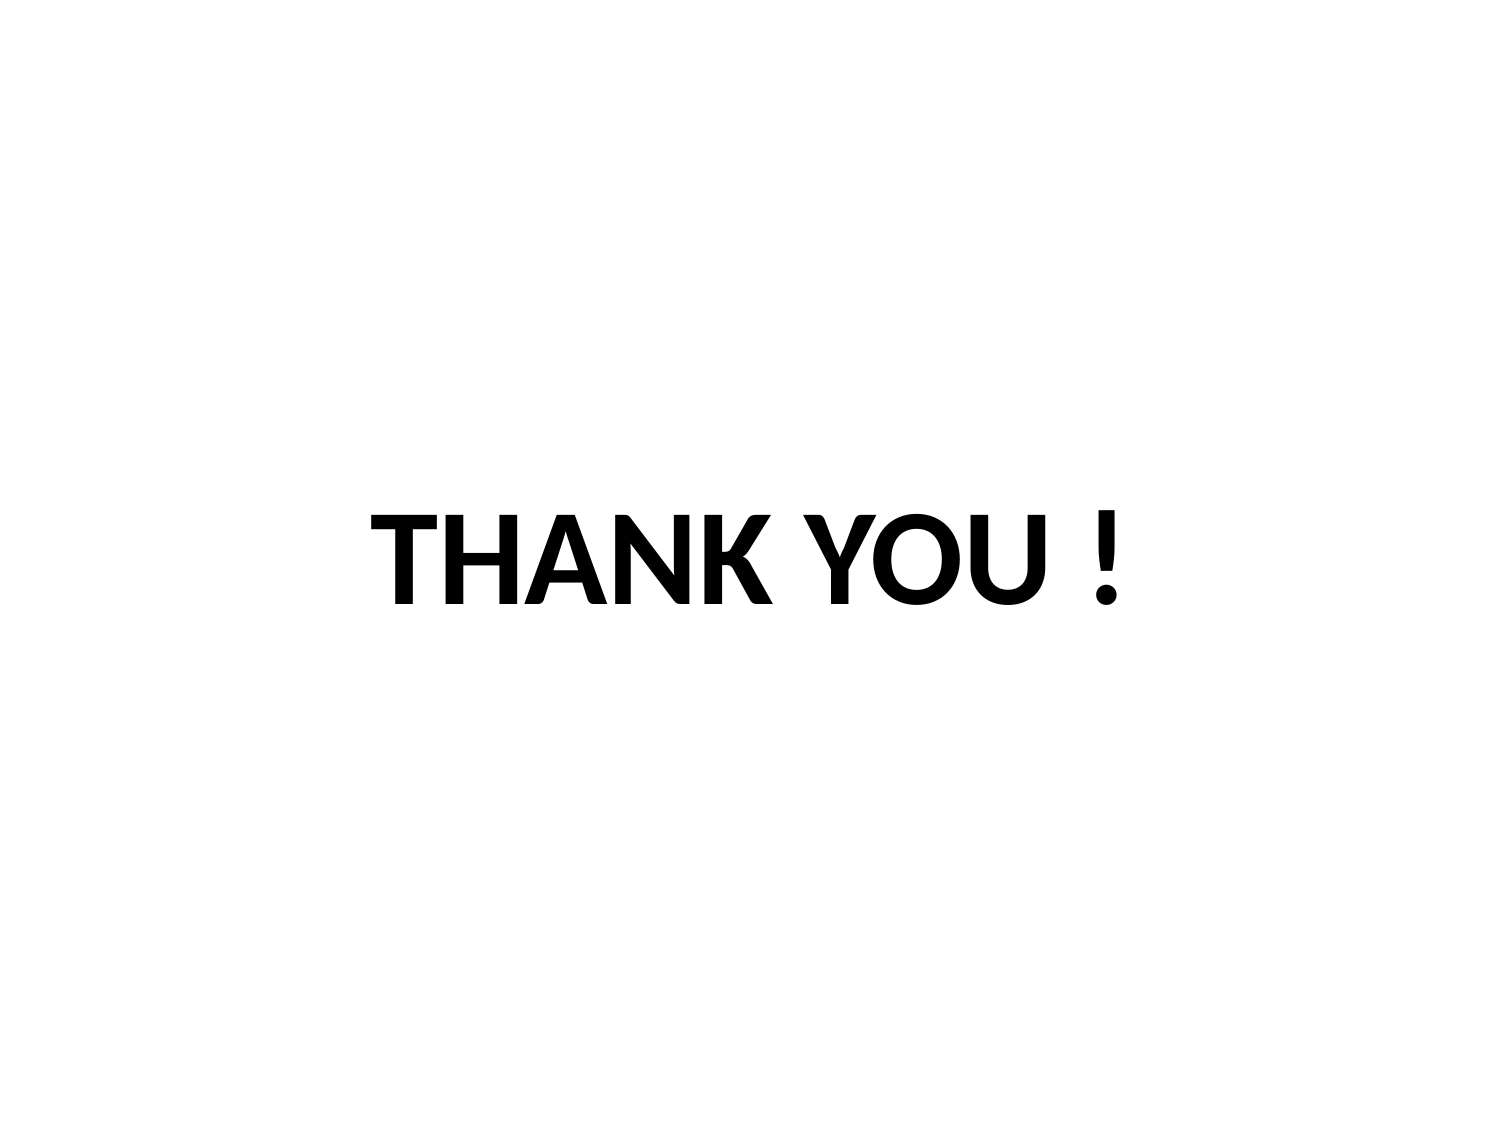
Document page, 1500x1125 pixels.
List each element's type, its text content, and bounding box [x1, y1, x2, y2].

title THANK YOU ! [112, 349, 1388, 750]
